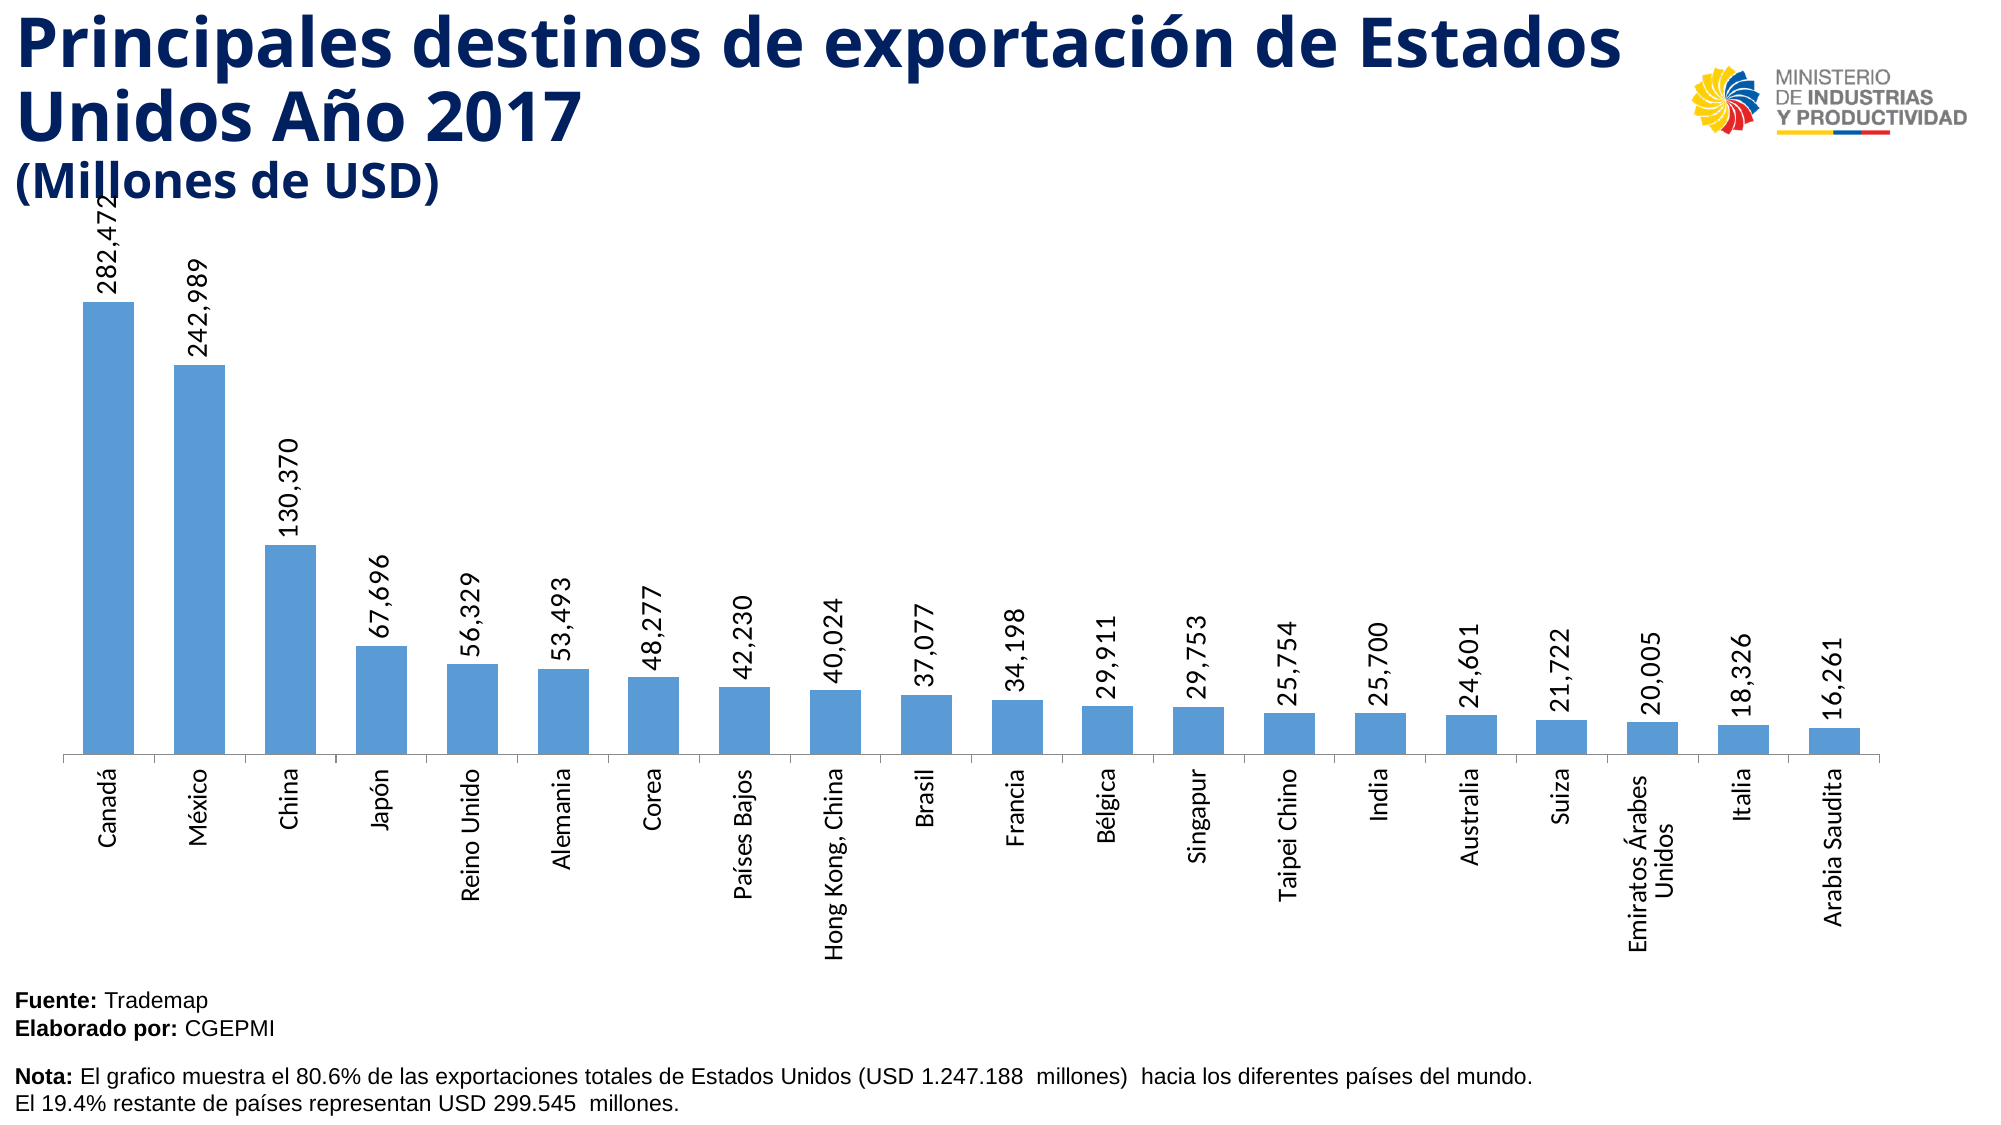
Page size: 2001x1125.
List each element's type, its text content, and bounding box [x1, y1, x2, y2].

title Principales destinos de exportación de Estados Unidos Año 2017 (Millones de USD) [0, 0, 1792, 218]
text_box Nota: El grafico muestra el 80.6% de las exportaciones totales de Estados Unidos (USD 1.247.188 millones) hacia los diferentes países del mundo. El 19.4% restante de países representan USD 299.545 millones. [0, 1051, 1956, 1124]
chart [40, 188, 1903, 1008]
text_box Fuente: Trademap Elaborado por: CGEPMI [0, 978, 839, 1049]
picture [1657, 32, 2000, 168]
